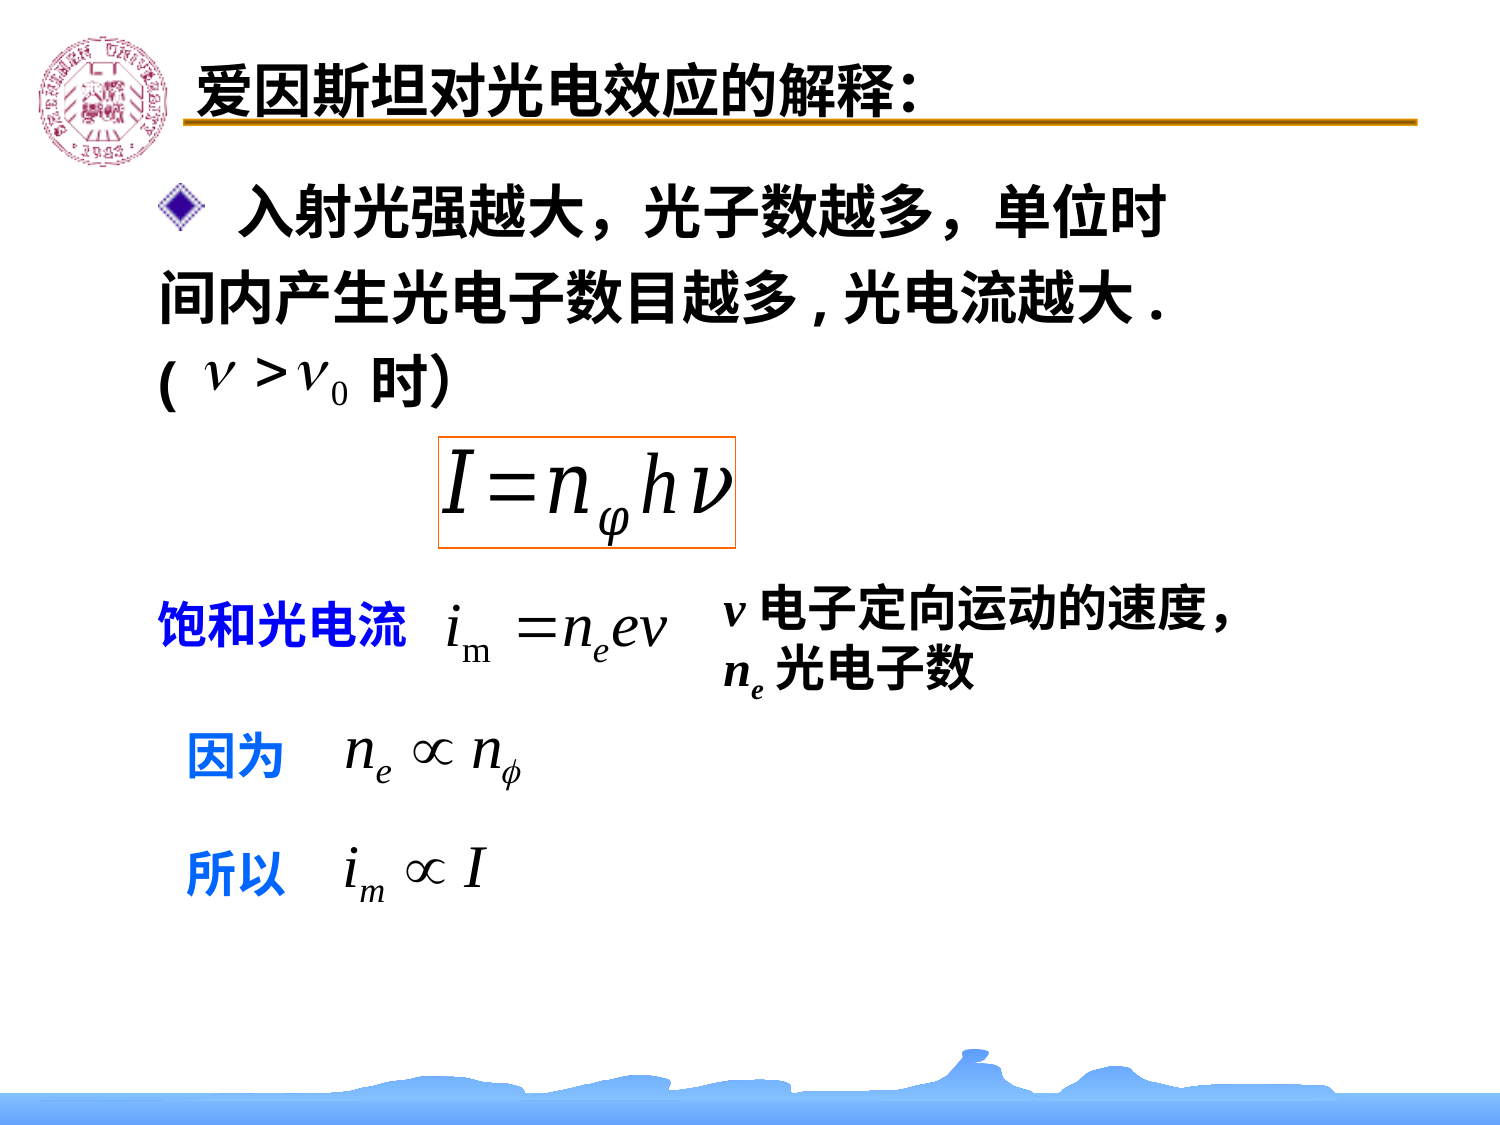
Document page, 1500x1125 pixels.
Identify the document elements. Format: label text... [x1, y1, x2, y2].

text_box 爱因斯坦对光电效应的解释： [180, 46, 1009, 132]
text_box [143, 143, 1203, 422]
picture [23, 23, 188, 176]
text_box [170, 705, 537, 919]
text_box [142, 569, 1275, 706]
